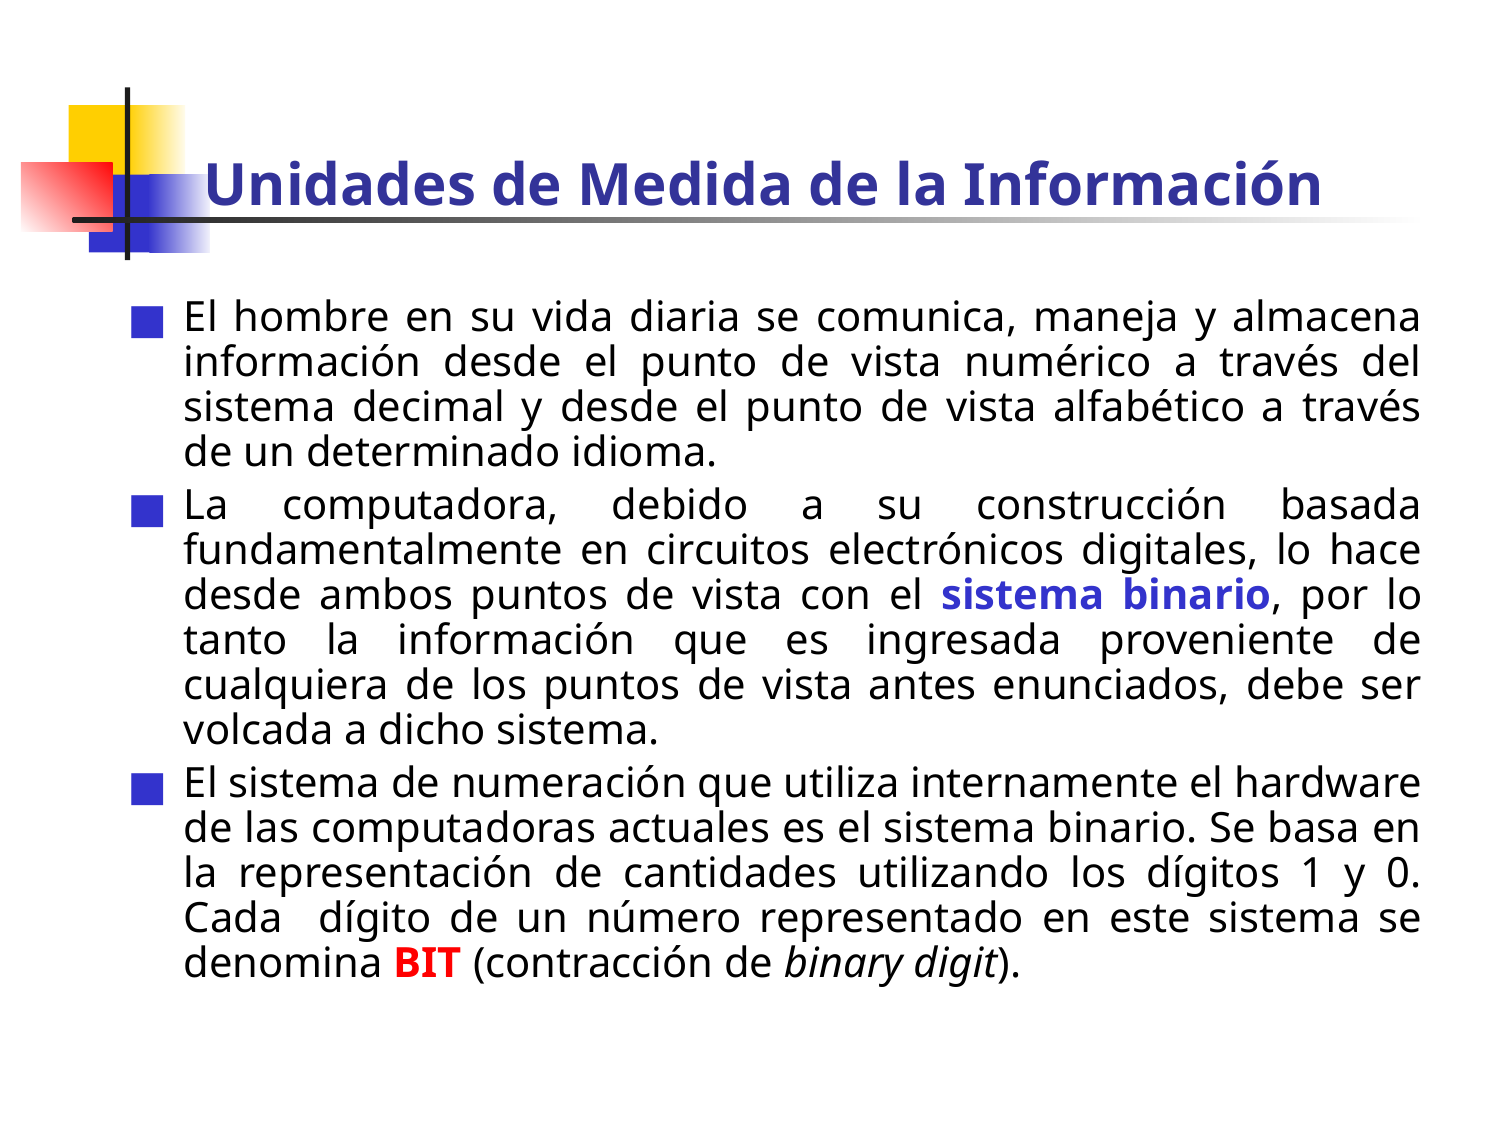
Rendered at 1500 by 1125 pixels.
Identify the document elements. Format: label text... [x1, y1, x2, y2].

list El hombre en su vida diaria se comunica, maneja y almacena información desde el punto de vista numérico a través del sistema decimal y desde el punto de vista alfabético a través de un determinado idioma. La computadora, debido a su construcción basada fundamentalmente en circuitos electrónicos digitales, lo hace desde ambos puntos de vista con el sistema binario, por lo tanto la información que es ingresada proveniente de cualquiera de los puntos de vista antes enunciados, debe ser volcada a dicho sistema. El sistema de numeración que utiliza internamente el hardware de las computadoras actuales es el sistema binario. Se basa en la representación de cantidades utilizando los dígitos 1 y 0. Cada dígito de un número representado en este sistema se denomina BIT (contracción de binary digit). [112, 287, 1438, 963]
title Unidades de Medida de la Información [188, 47, 1468, 225]
